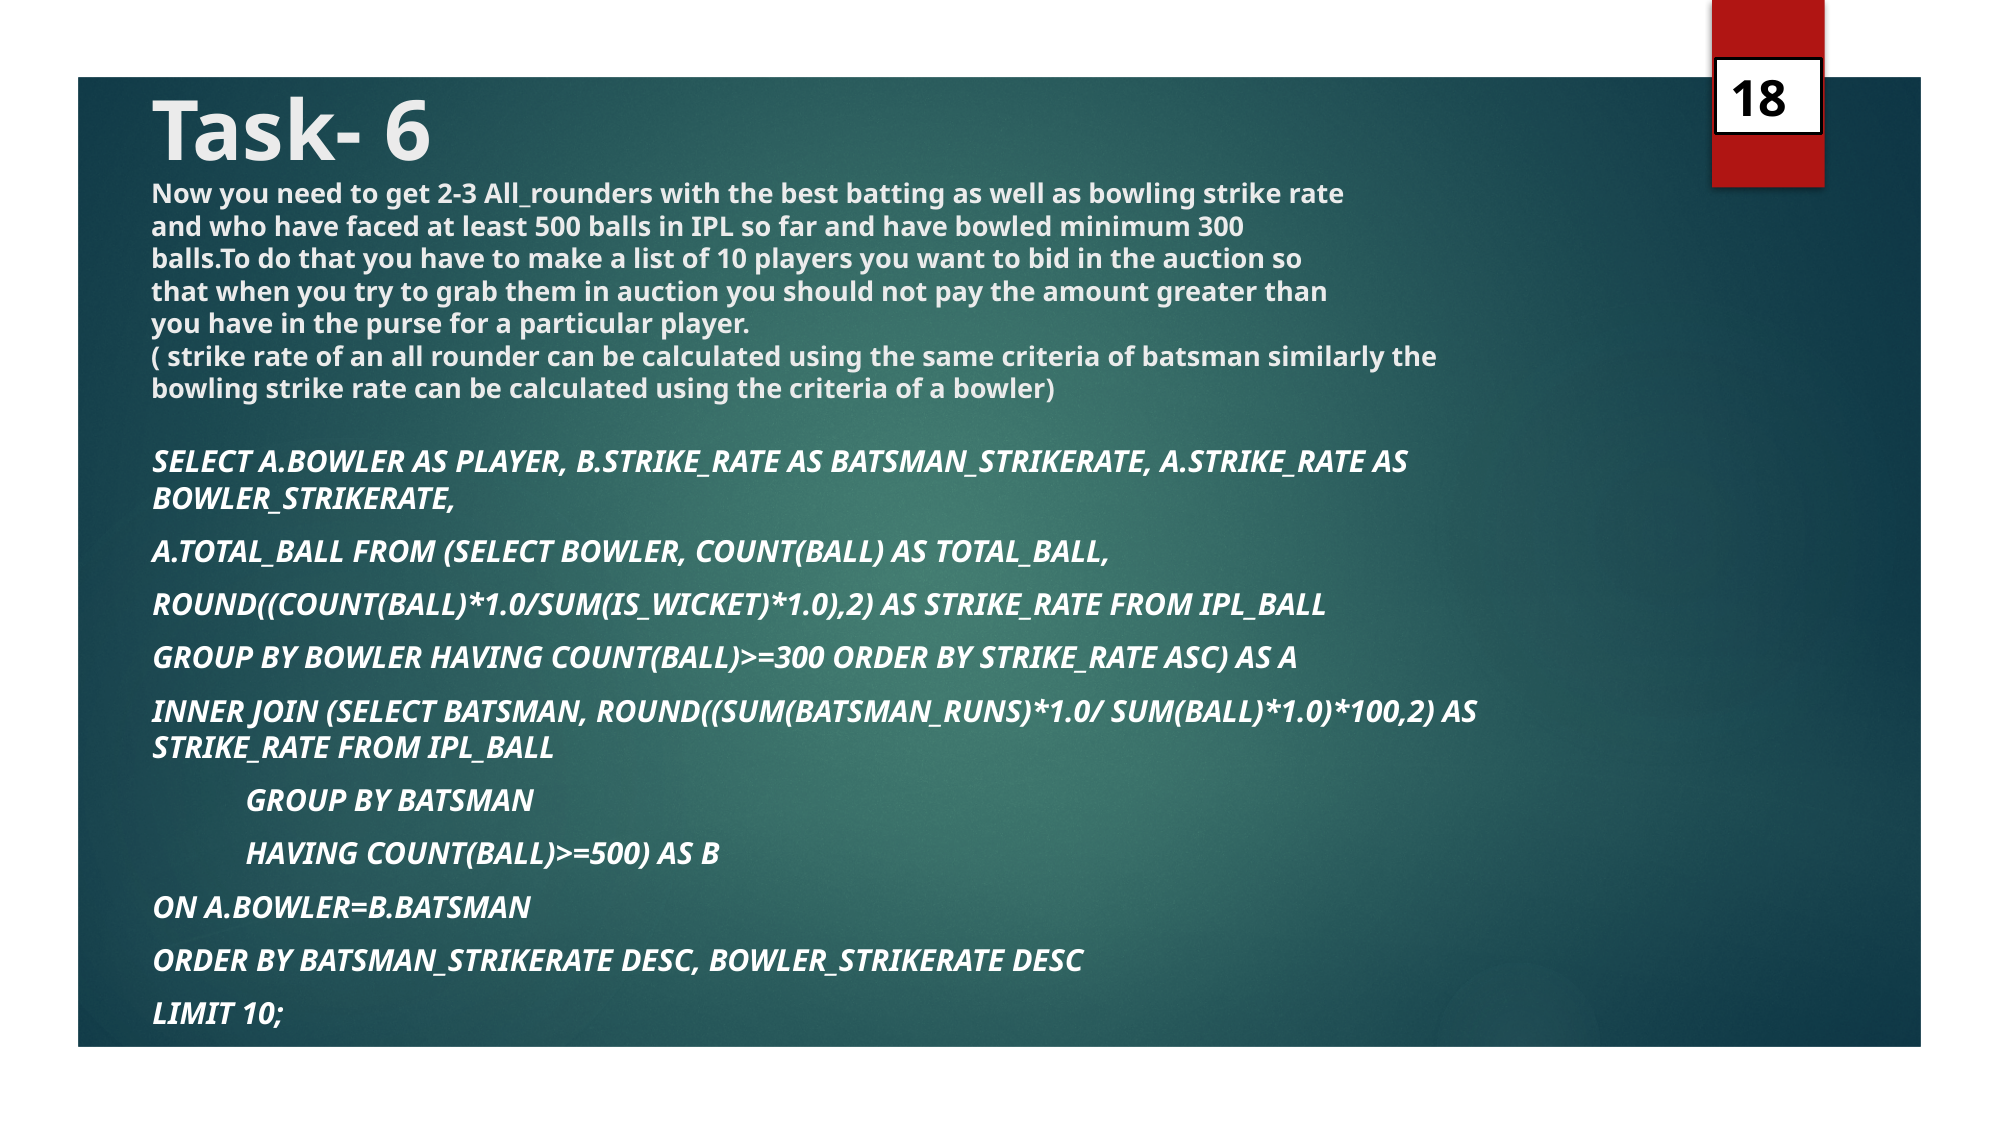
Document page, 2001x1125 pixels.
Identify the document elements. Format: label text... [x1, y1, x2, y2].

title Task- 6 Now you need to get 2-3 All_rounders with the best batting as well as bowling strike rate and who have faced at least 500 balls in IPL so far and have bowled minimum 300 balls.To do that you have to make a list of 10 players you want to bid in the auction so that when you try to grab them in auction you should not pay the amount greater than you have in the purse for a particular player. ( strike rate of an all rounder can be calculated using the same criteria of batsman similarly the bowling strike rate can be calculated using the criteria of a bowler) [136, 88, 1864, 412]
subtitle select a.bowler as player, b.strike_rate as batsman_strikerate, a.strike_rate as bowler_strikerate, a.total_ball from (select bowler, count(ball) as total_ball, round((count(ball)*1.0/sum(is_wicket)*1.0),2) as strike_rate from ipl_ball group by bowler having count(ball)>=300 order by strike_rate asc) as a inner join (select batsman, round((sum(batsman_runs)*1.0/ sum(ball)*1.0)*100,2) as strike_rate from ipl_ball group by batsman having count(ball)>=500) as b on a.bowler=b.batsman order by batsman_strikerate desc, bowler_strikerate desc limit 10; [137, 435, 1561, 1045]
text_box 18 [1714, 57, 1823, 135]
